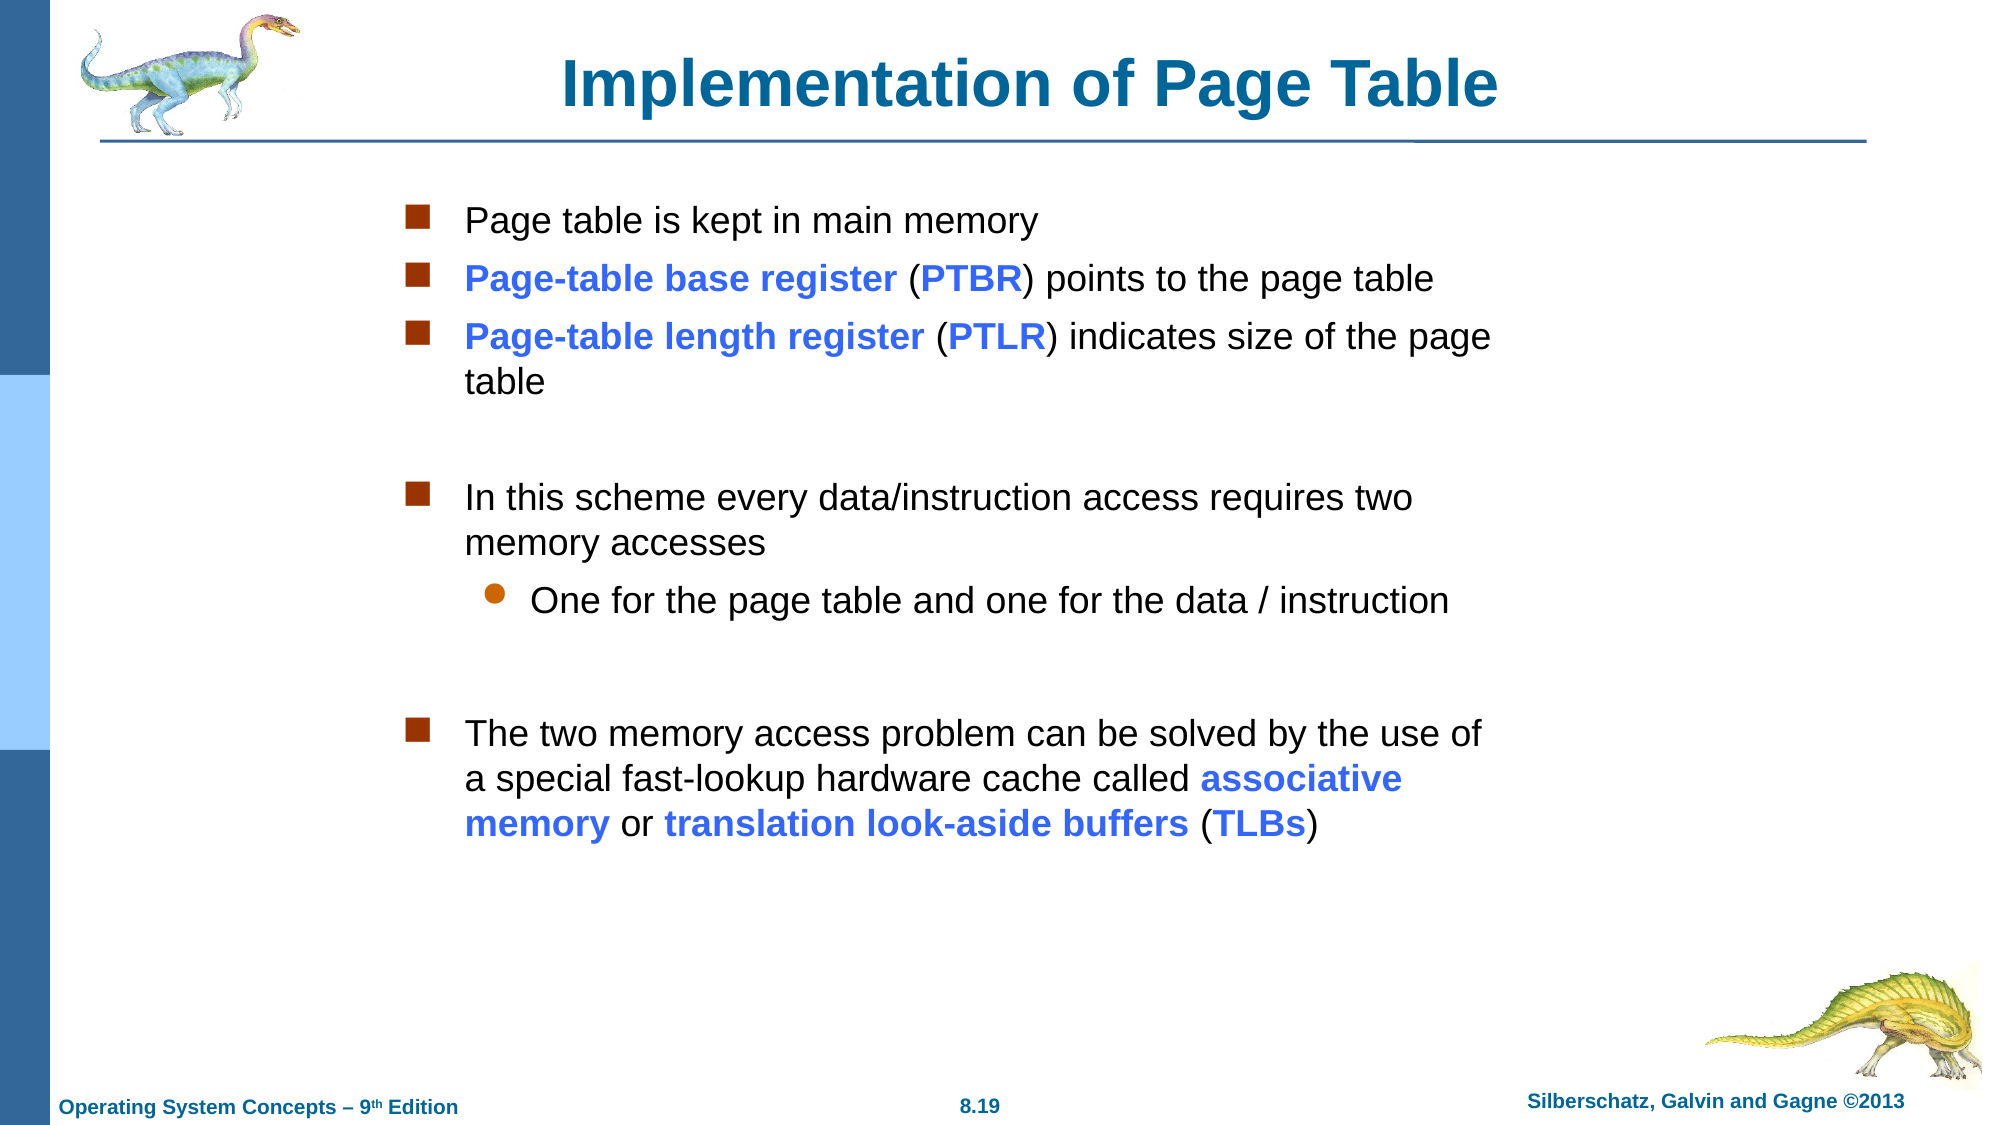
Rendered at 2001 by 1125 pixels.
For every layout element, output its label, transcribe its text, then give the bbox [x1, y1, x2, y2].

list Page table is kept in main memory Page-table base register (PTBR) points to the page table Page-table length register (PTLR) indicates size of the page table In this scheme every data/instruction access requires two memory accesses One for the page table and one for the data / instruction The two memory access problem can be solved by the use of a special fast-lookup hardware cache called associative memory or translation look-aside buffers (TLBs) [393, 188, 1509, 957]
picture [62, 0, 324, 149]
picture [1700, 959, 1982, 1090]
title Implementation of Page Table [355, 32, 1706, 128]
